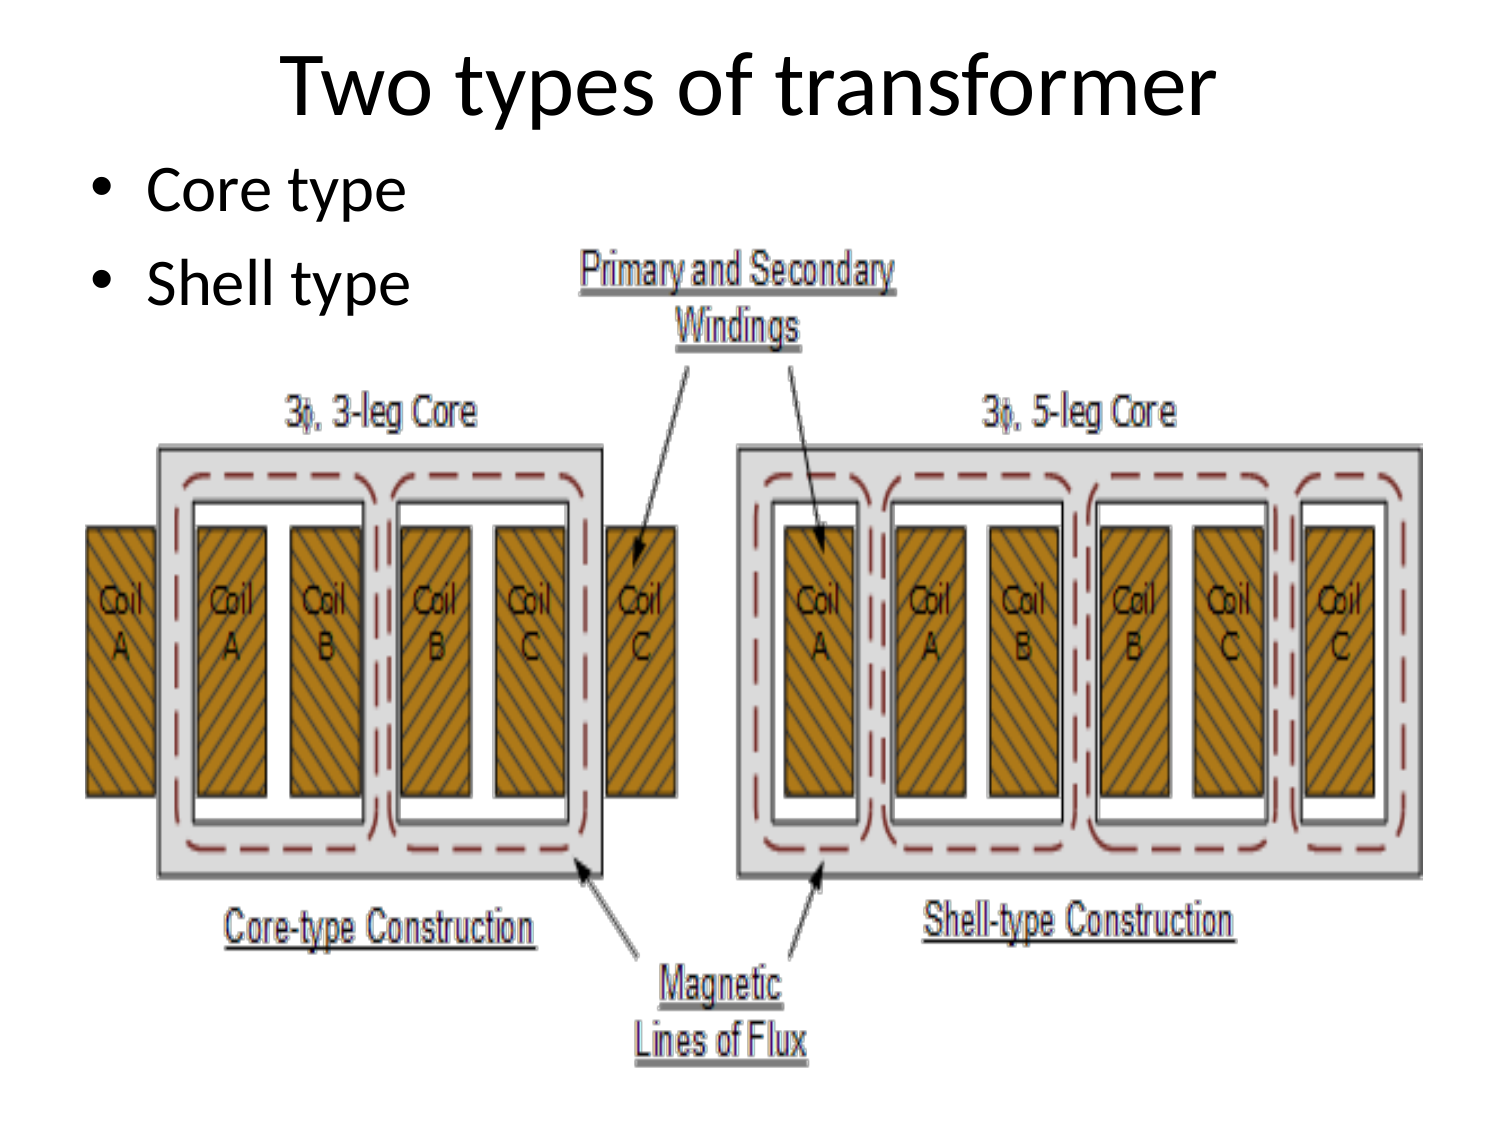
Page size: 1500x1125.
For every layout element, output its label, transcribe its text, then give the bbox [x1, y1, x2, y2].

title Two types of transformer [75, 45, 1425, 113]
picture [85, 237, 1424, 1076]
list Core type Shell type [75, 137, 1425, 1005]
